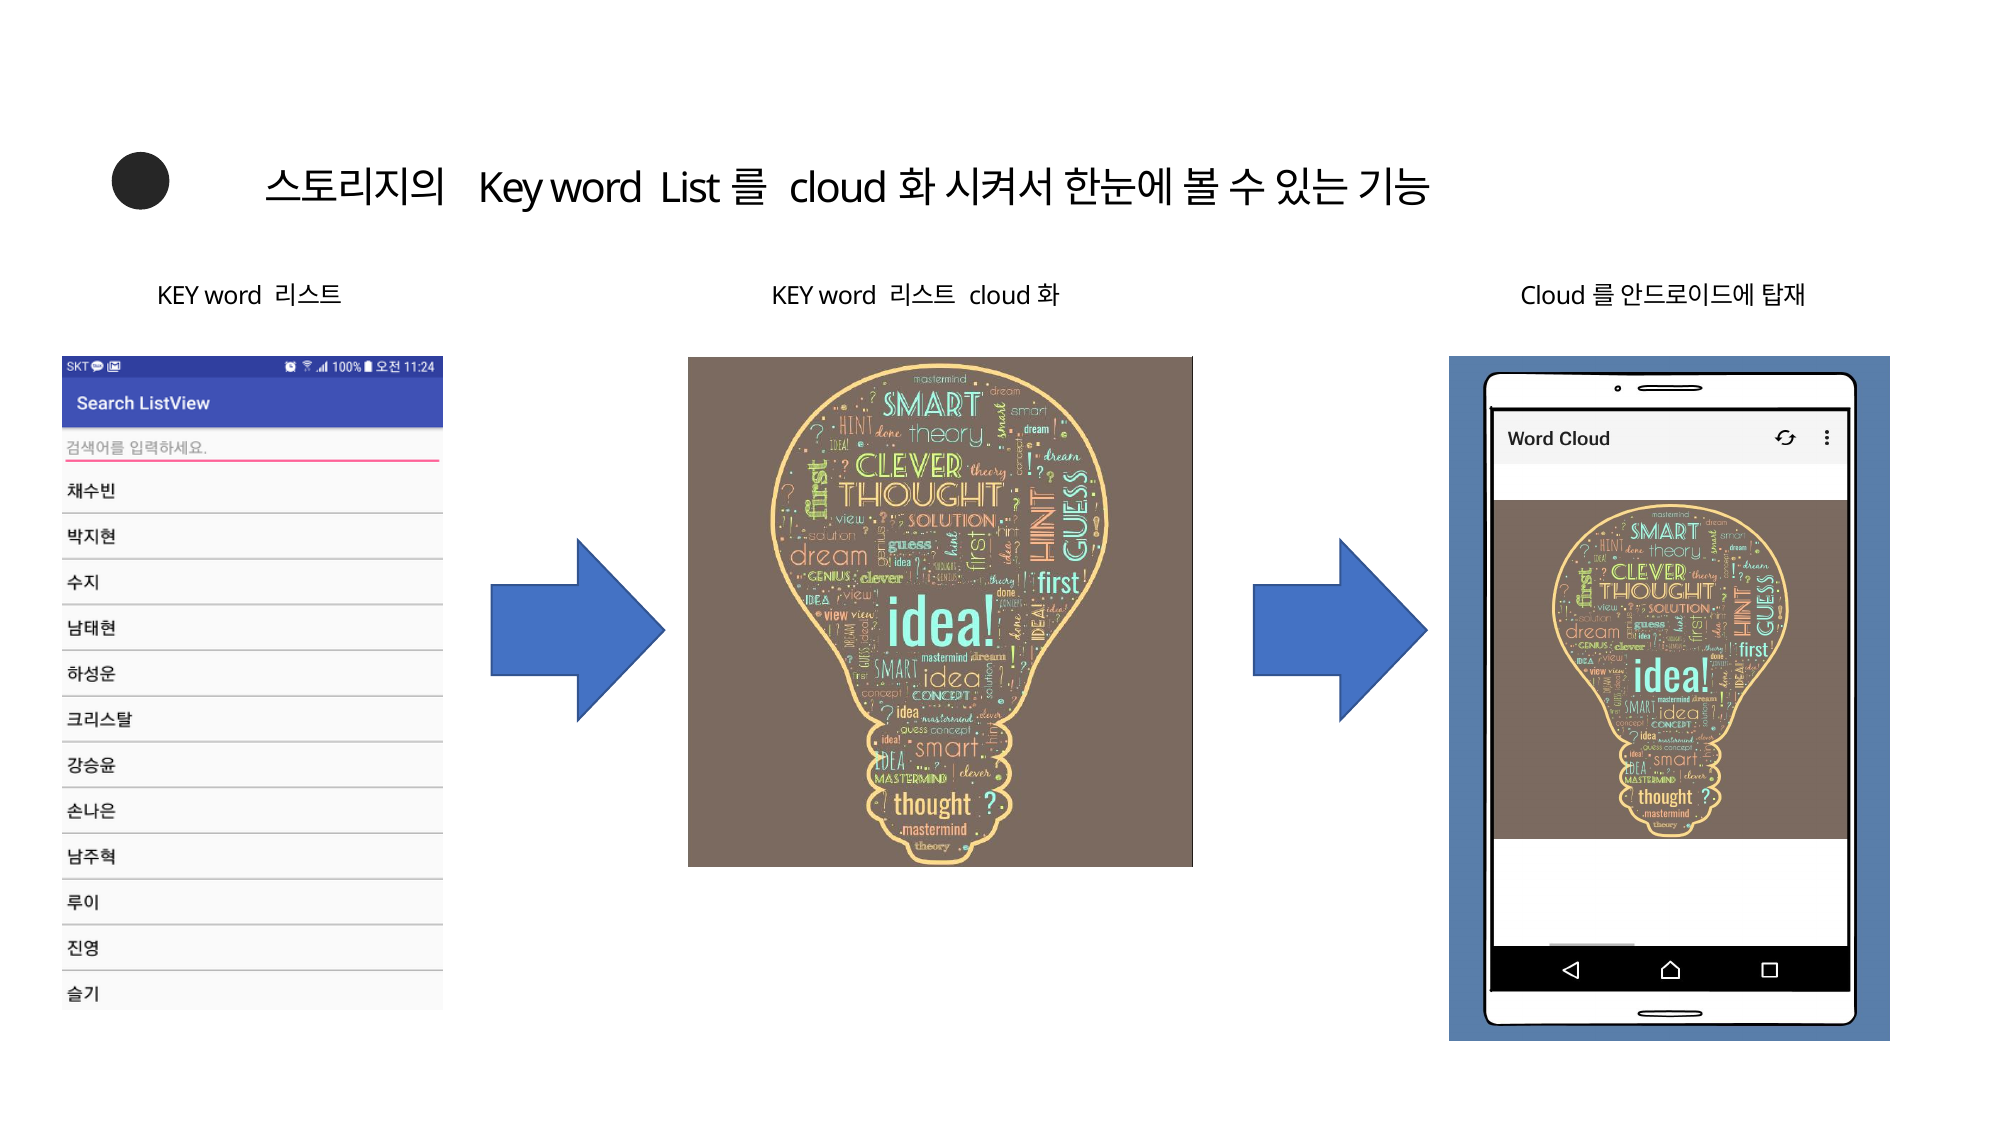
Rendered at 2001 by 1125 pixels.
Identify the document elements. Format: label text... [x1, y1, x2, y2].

text_box [120, 203, 161, 211]
text_box Cloud를 안드로이드에 탑재 [1505, 263, 1822, 317]
text_box [167, 167, 171, 195]
text_box KEY word 리스트 [142, 263, 358, 317]
picture [1449, 356, 1890, 1041]
text_box 스토리지의 Key word List를 cloud화 시켜서 한눈에 볼 수 있는 기능 [249, 138, 1447, 219]
text_box [1252, 537, 1429, 723]
text_box [490, 537, 666, 723]
text_box [127, 150, 154, 154]
text_box [110, 167, 114, 195]
picture [688, 356, 1193, 867]
text_box 05 [114, 154, 167, 203]
picture [62, 356, 443, 1010]
text_box KEY word 리스트 cloud화 [756, 263, 1075, 317]
